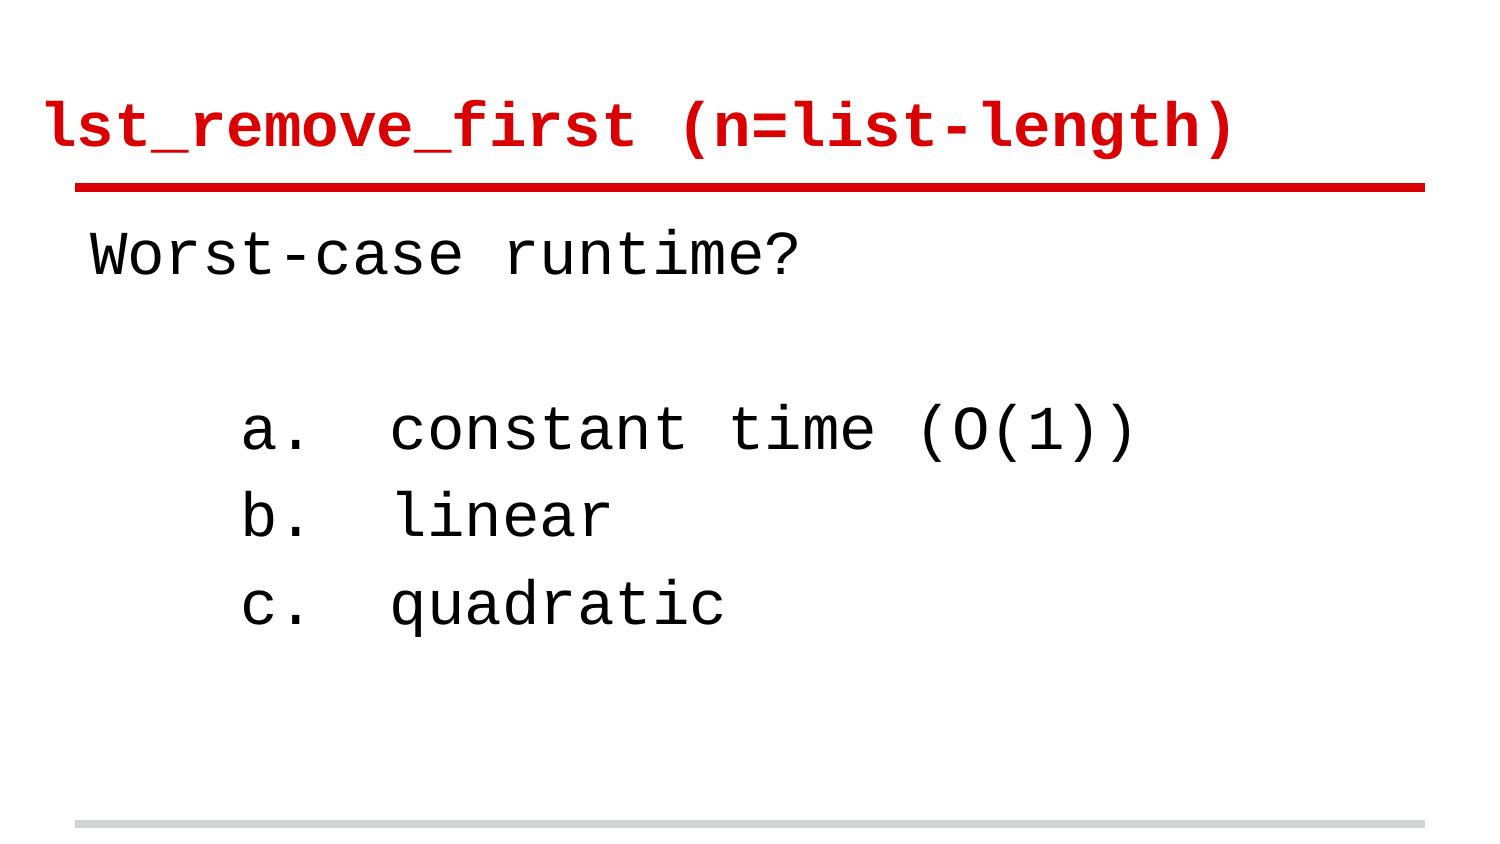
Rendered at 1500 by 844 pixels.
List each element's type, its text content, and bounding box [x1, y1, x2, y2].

list Worst-case runtime? a. constant time (O(1)) b. linear c. quadratic [75, 196, 1425, 808]
title lst_remove_first (n=list-length) [24, 33, 1488, 175]
